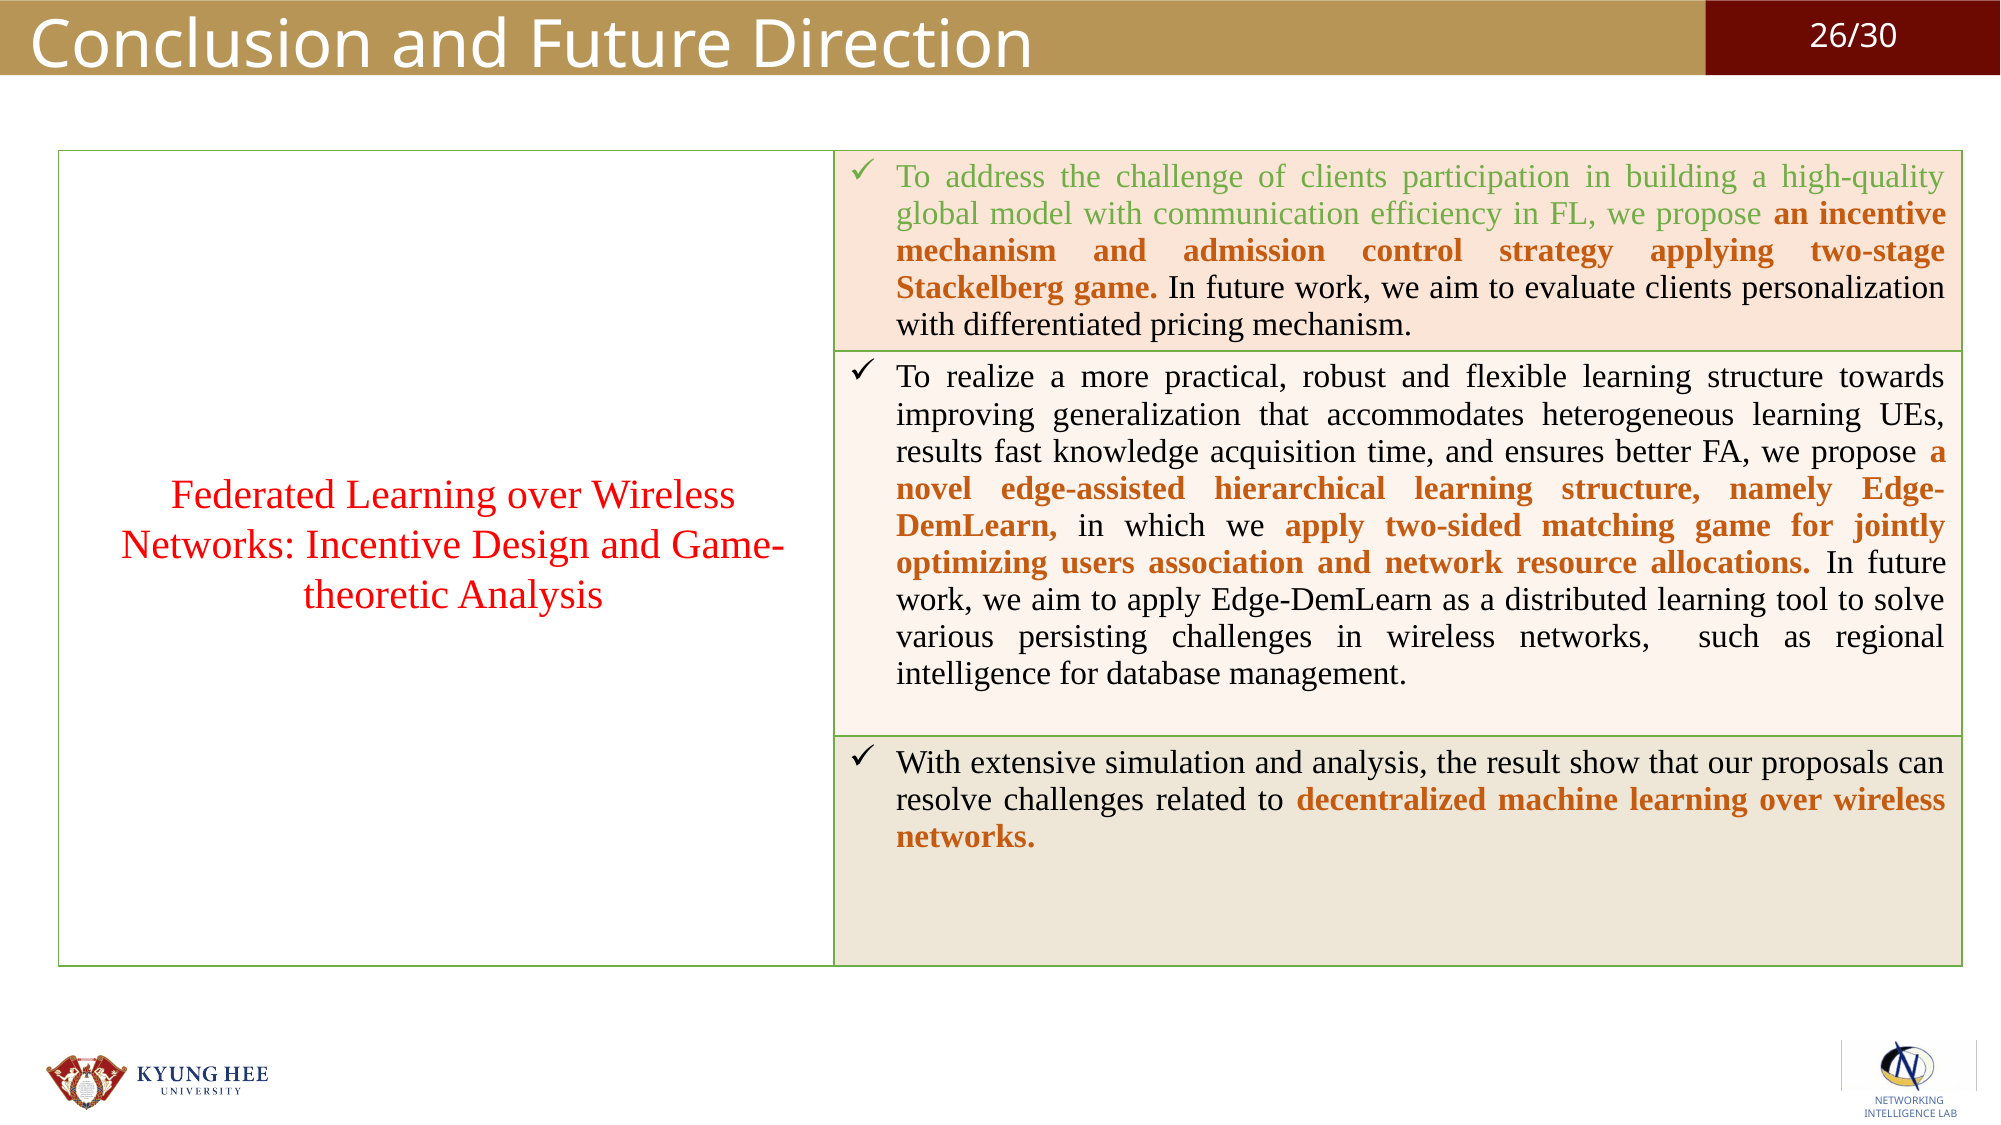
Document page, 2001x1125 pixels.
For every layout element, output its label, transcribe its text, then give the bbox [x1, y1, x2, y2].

picture [1838, 1040, 1980, 1091]
table_header [59, 151, 833, 965]
title Conclusion and Future Direction [14, 10, 1198, 82]
table_cell With extensive simulation and analysis, the result show that our proposals can resolve challenges related to decentralized machine learning over wireless networks. [835, 737, 1961, 965]
table_cell To realize a more practical, robust and flexible learning structure towards improving generalization that accommodates heterogeneous learning UEs, results fast knowledge acquisition time, and ensures better FA, we propose a novel edge-assisted hierarchical learning structure, namely Edge-DemLearn, in which we apply two-sided matching game for jointly optimizing users association and network resource allocations. In future work, we aim to apply Edge-DemLearn as a distributed learning tool to solve various persisting challenges in wireless networks, such as regional intelligence for database management. [835, 352, 1961, 735]
text_box Federated Learning over Wireless Networks: Incentive Design and Game-theoretic Analysis [87, 459, 820, 625]
picture [46, 1055, 268, 1110]
table_header To address the challenge of clients participation in building a high-quality global model with communication efficiency in FL, we propose an incentive mechanism and admission control strategy applying two-stage Stackelberg game. In future work, we aim to evaluate clients personalization with differentiated pricing mechanism. [835, 151, 1961, 350]
